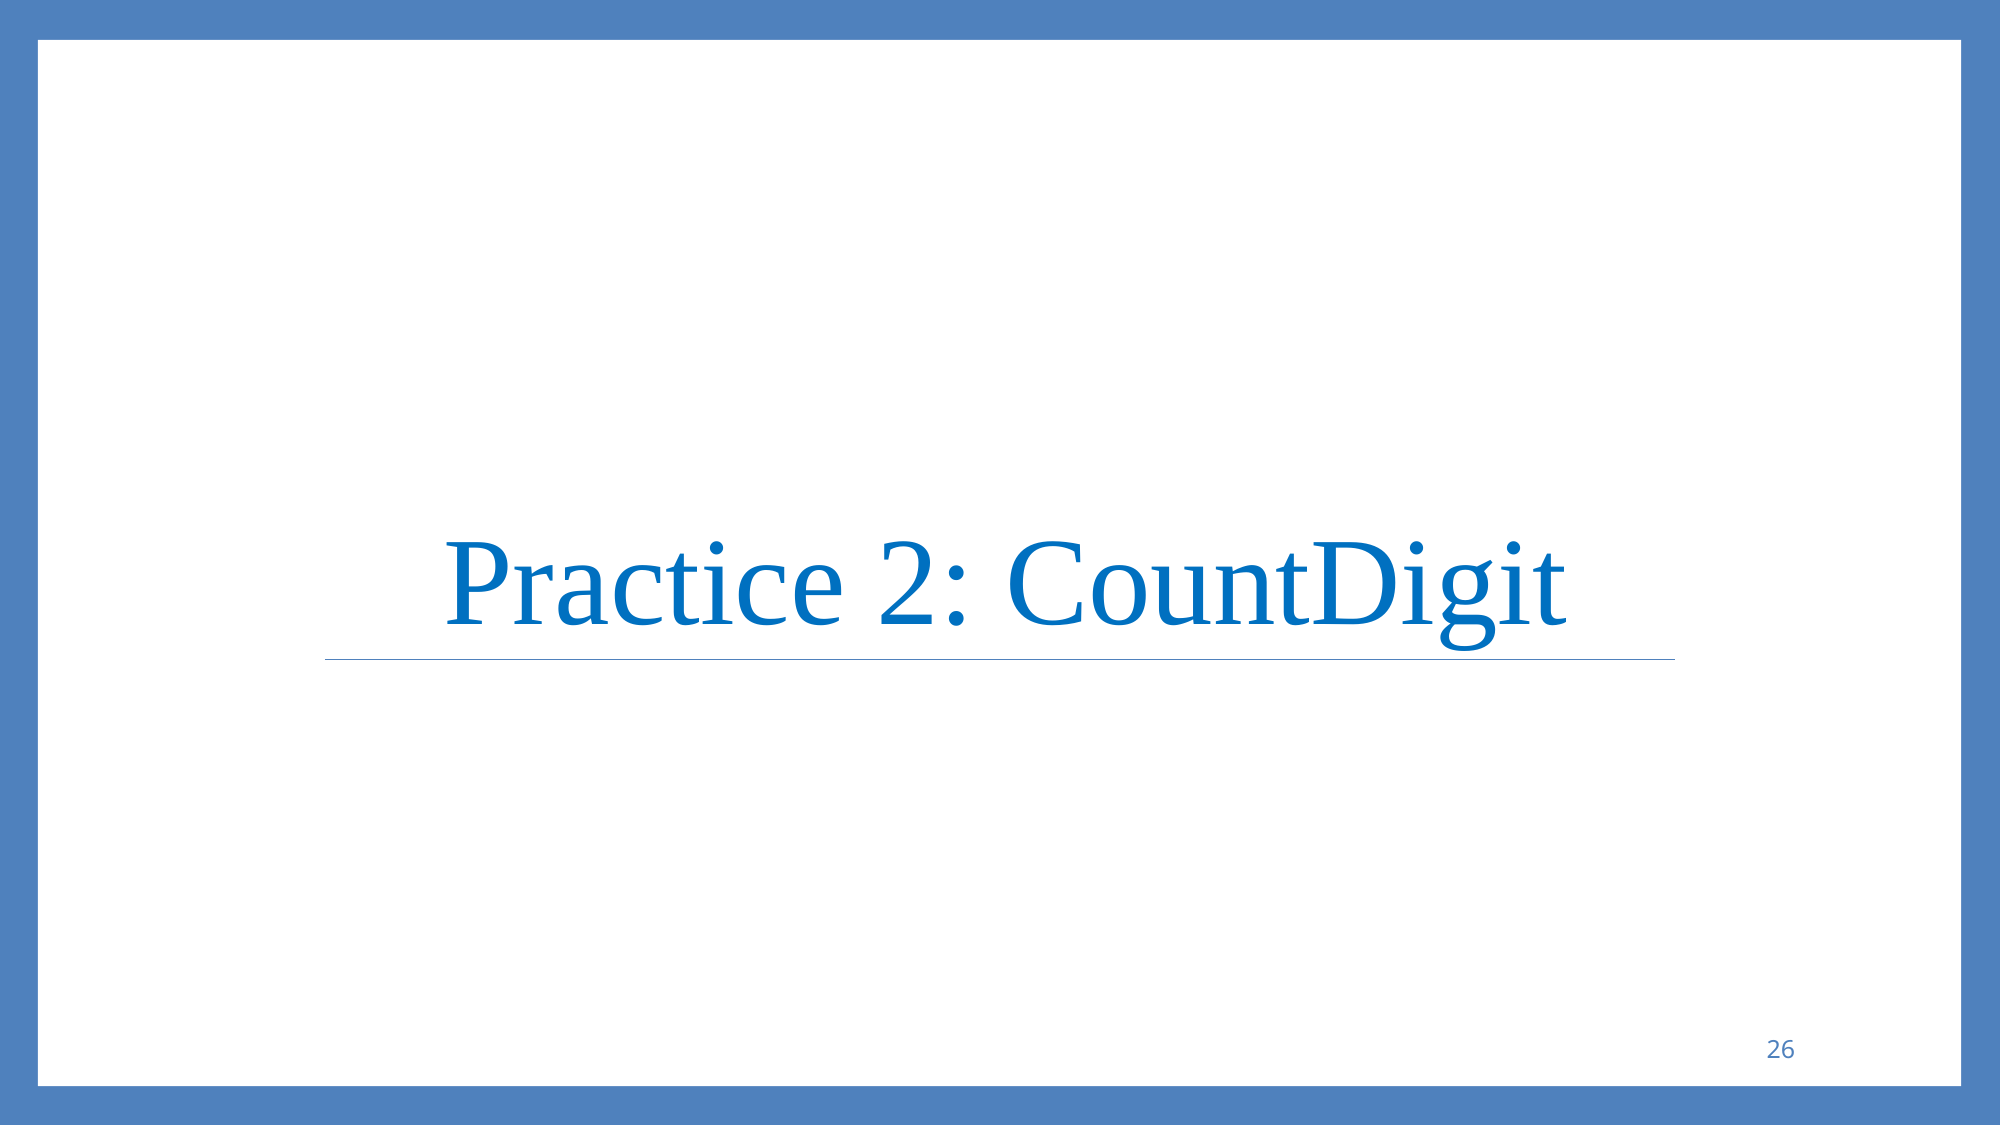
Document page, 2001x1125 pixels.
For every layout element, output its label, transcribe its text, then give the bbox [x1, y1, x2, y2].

slide_number 25 [1530, 1020, 1811, 1081]
text_box Practice 2: CountDigit [428, 491, 1584, 657]
